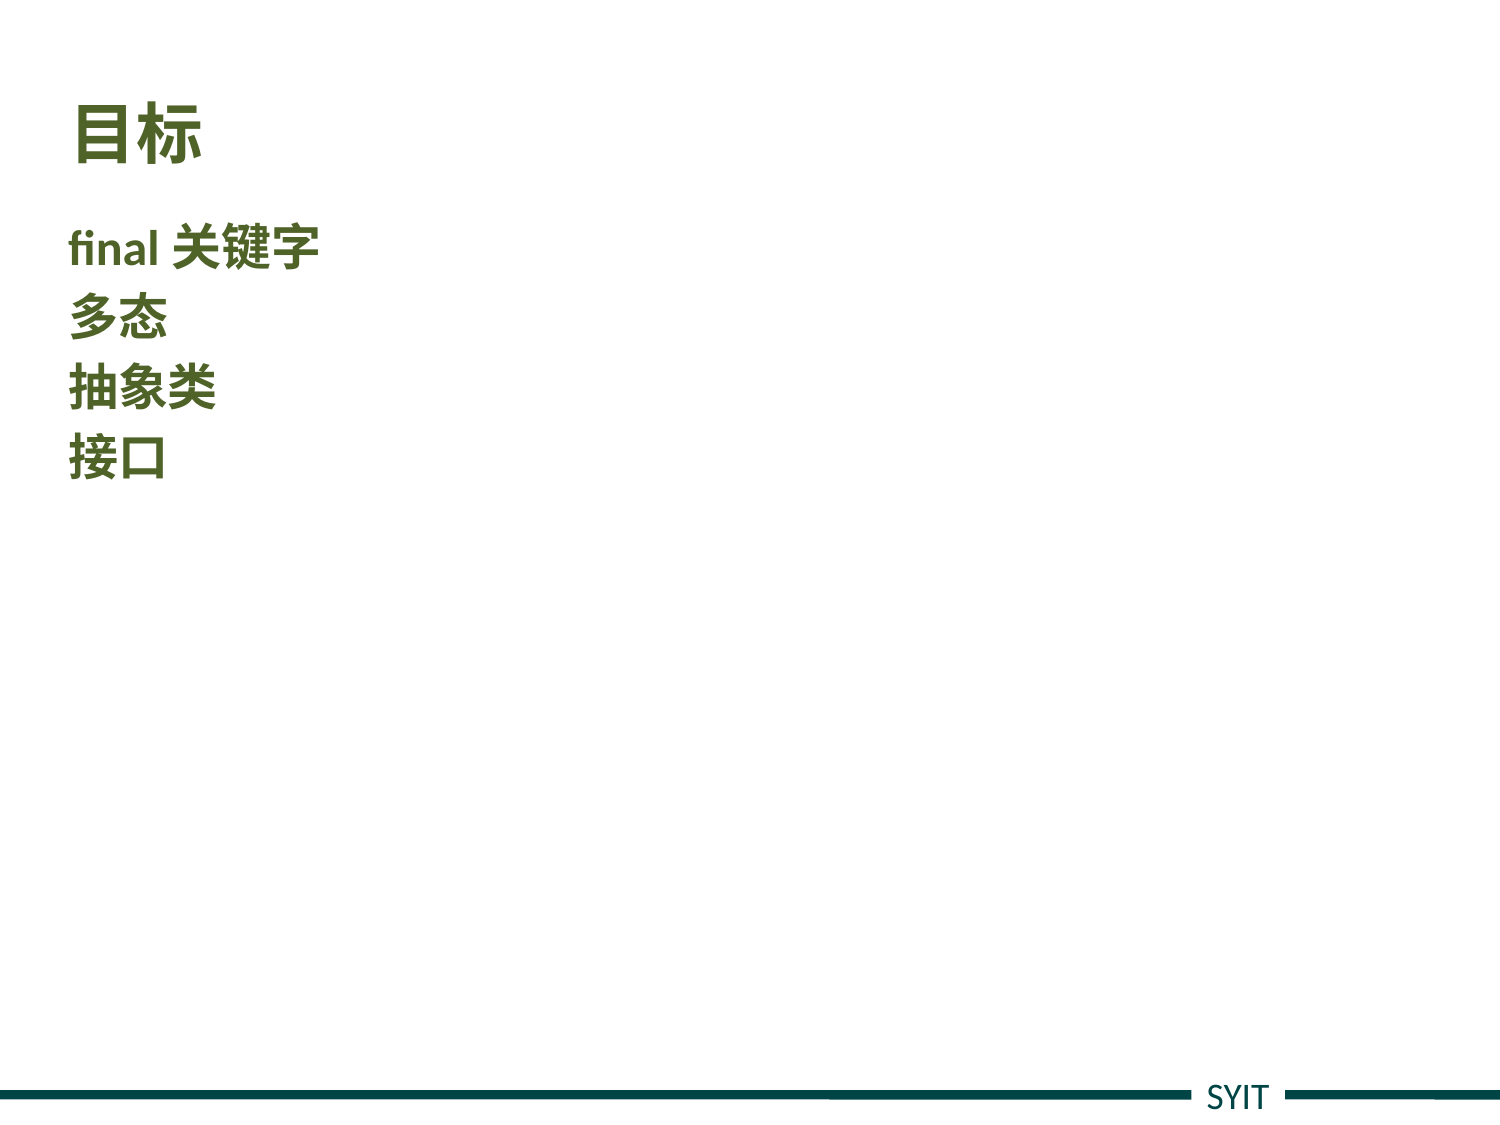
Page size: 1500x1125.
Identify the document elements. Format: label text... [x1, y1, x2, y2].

text_box SYIT [1191, 1064, 1285, 1124]
title 目标 [54, 59, 1042, 205]
subtitle final关键字 多态 抽象类 接口 [53, 208, 1430, 1035]
